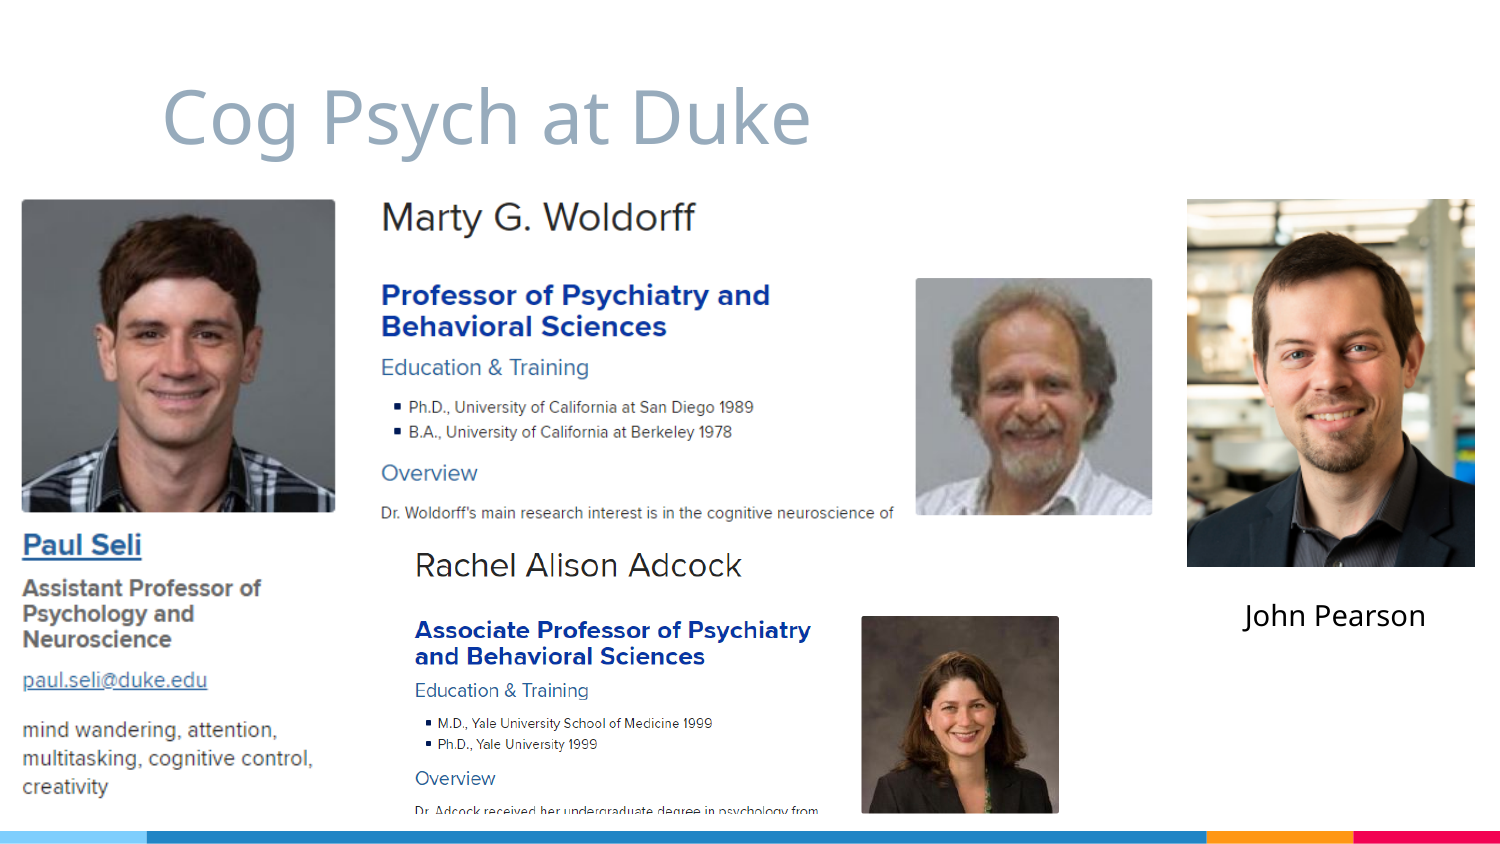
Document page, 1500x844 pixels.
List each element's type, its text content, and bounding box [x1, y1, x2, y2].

text_box John Pearson [1192, 582, 1480, 671]
picture [376, 194, 1163, 526]
title Cog Psych at Duke [146, 33, 1207, 175]
picture [411, 550, 1064, 815]
picture [12, 194, 351, 815]
picture [1187, 199, 1476, 567]
